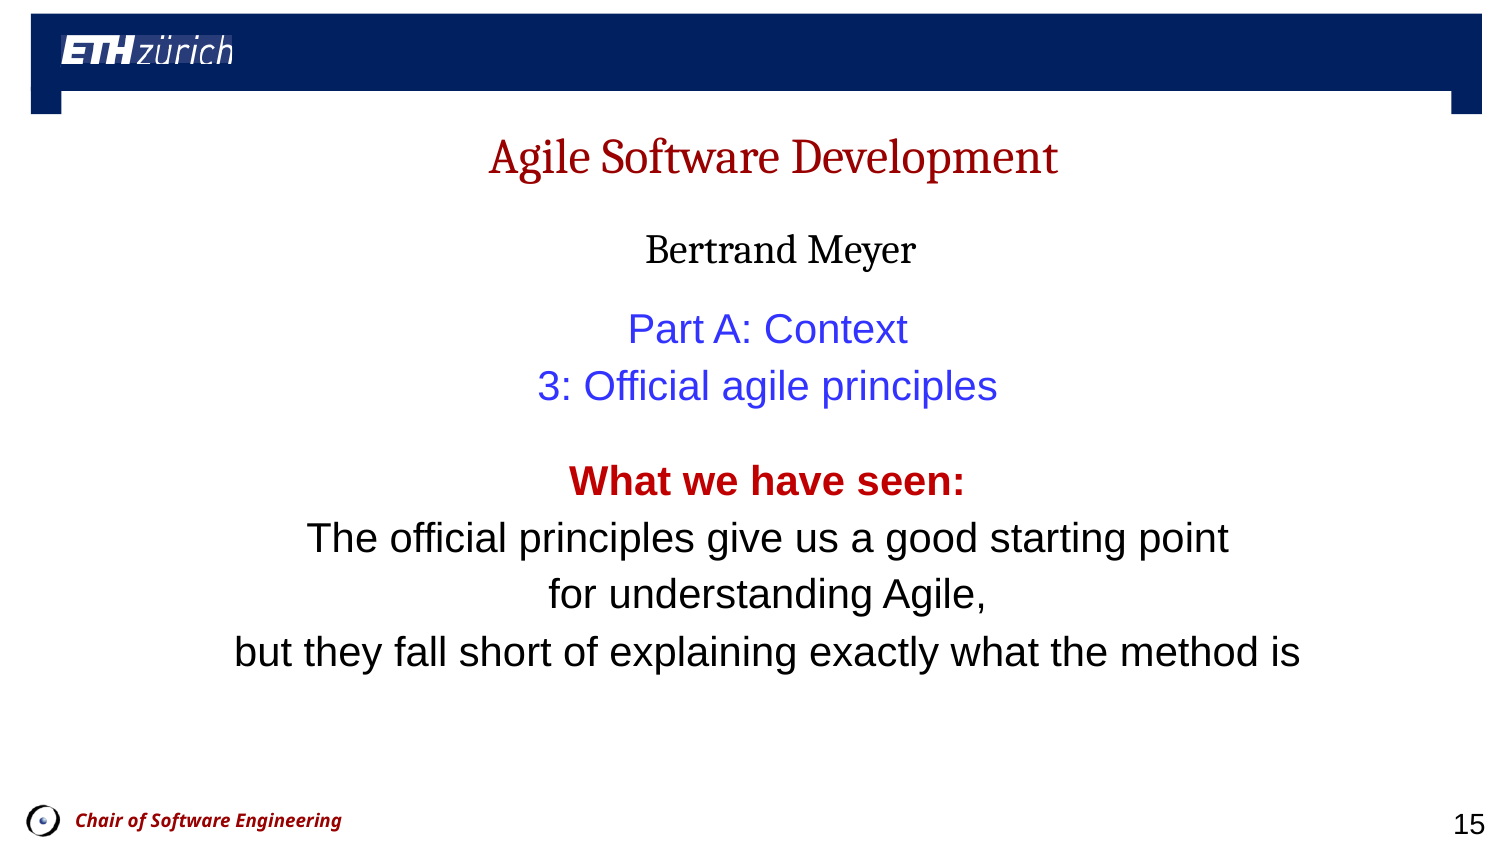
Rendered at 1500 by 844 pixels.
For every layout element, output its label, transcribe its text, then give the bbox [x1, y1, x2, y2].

picture [25, 801, 61, 838]
list Part A: Context 3: Official agile principles What we have seen: The official principles give us a good starting point for understanding Agile, but they fall short of explaining exactly what the method is [62, 286, 1473, 769]
